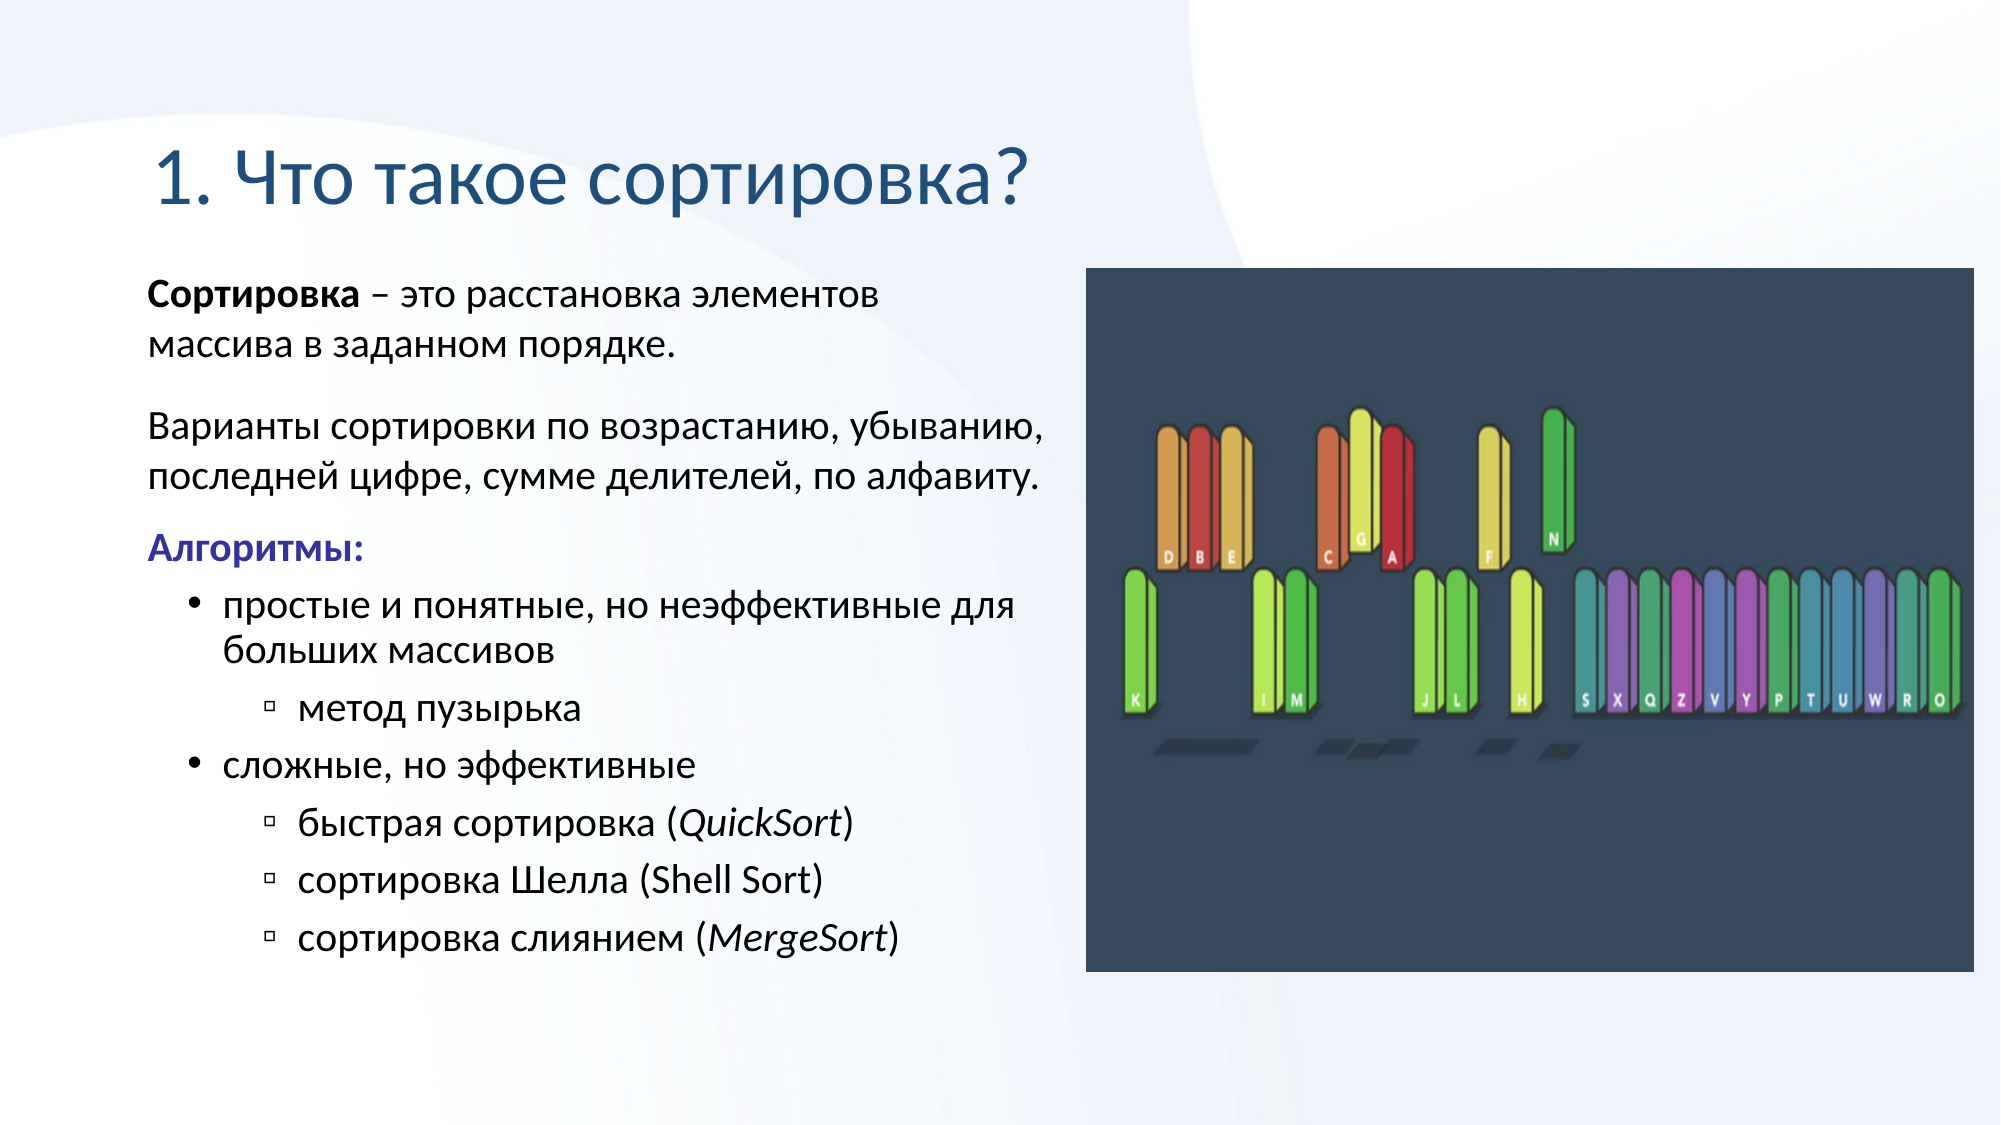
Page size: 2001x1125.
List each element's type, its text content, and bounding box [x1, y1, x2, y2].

text_box Алгоритмы: простые и понятные, но неэффективные для больших массивов метод пузырька сложные, но эффективные быстрая сортировка (QuickSort) сортировка Шелла (Shell Sort) сортировка слиянием (MergeSort) [132, 512, 1086, 968]
text_box Сортировка – это расстановка элементов массива в заданном порядке. [132, 258, 937, 374]
picture [0, 0, 2001, 1125]
text_box 1. Что такое сортировка? [137, 114, 1048, 230]
text_box Варианты сортировки по возрастанию, убыванию, последней цифре, сумме делителей, по алфавиту. [132, 390, 1086, 506]
